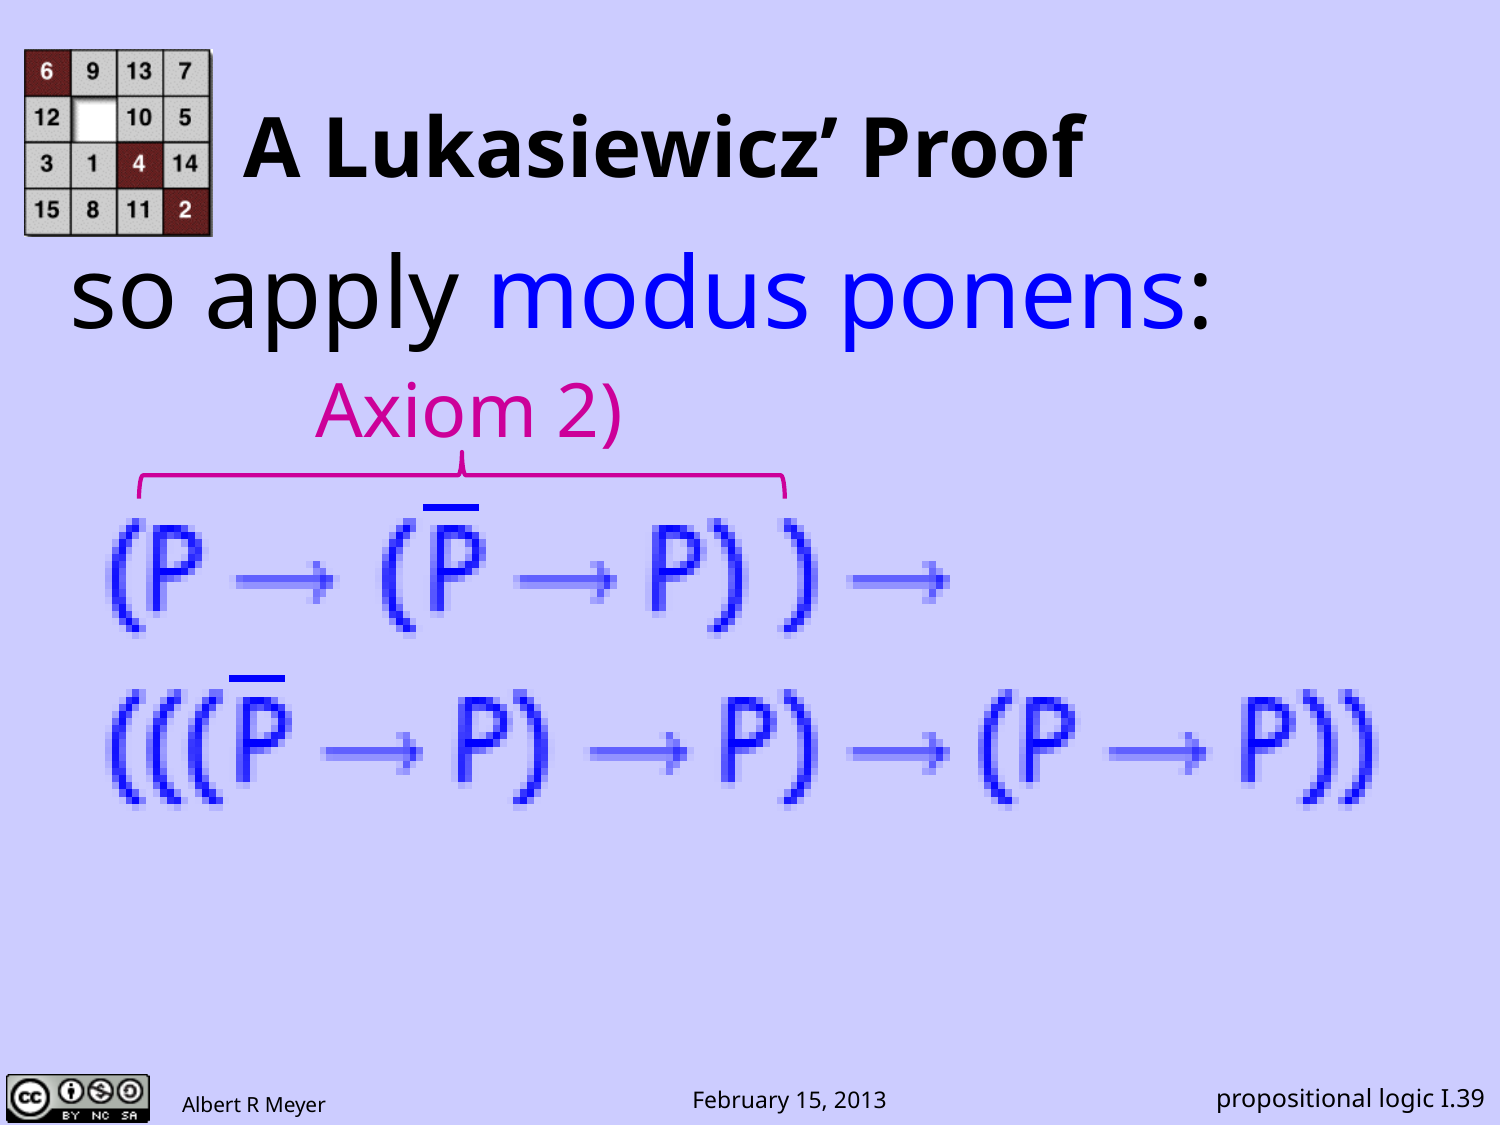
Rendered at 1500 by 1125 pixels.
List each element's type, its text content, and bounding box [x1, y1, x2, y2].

text_box so apply modus ponens: [55, 221, 1229, 356]
title A Lukasiewicz’ Proof [227, 49, 1466, 238]
picture [24, 49, 213, 237]
slide_number propositional logic I.39 [1199, 1074, 1500, 1121]
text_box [35, 447, 1450, 834]
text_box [138, 354, 785, 499]
picture [6, 1074, 150, 1123]
